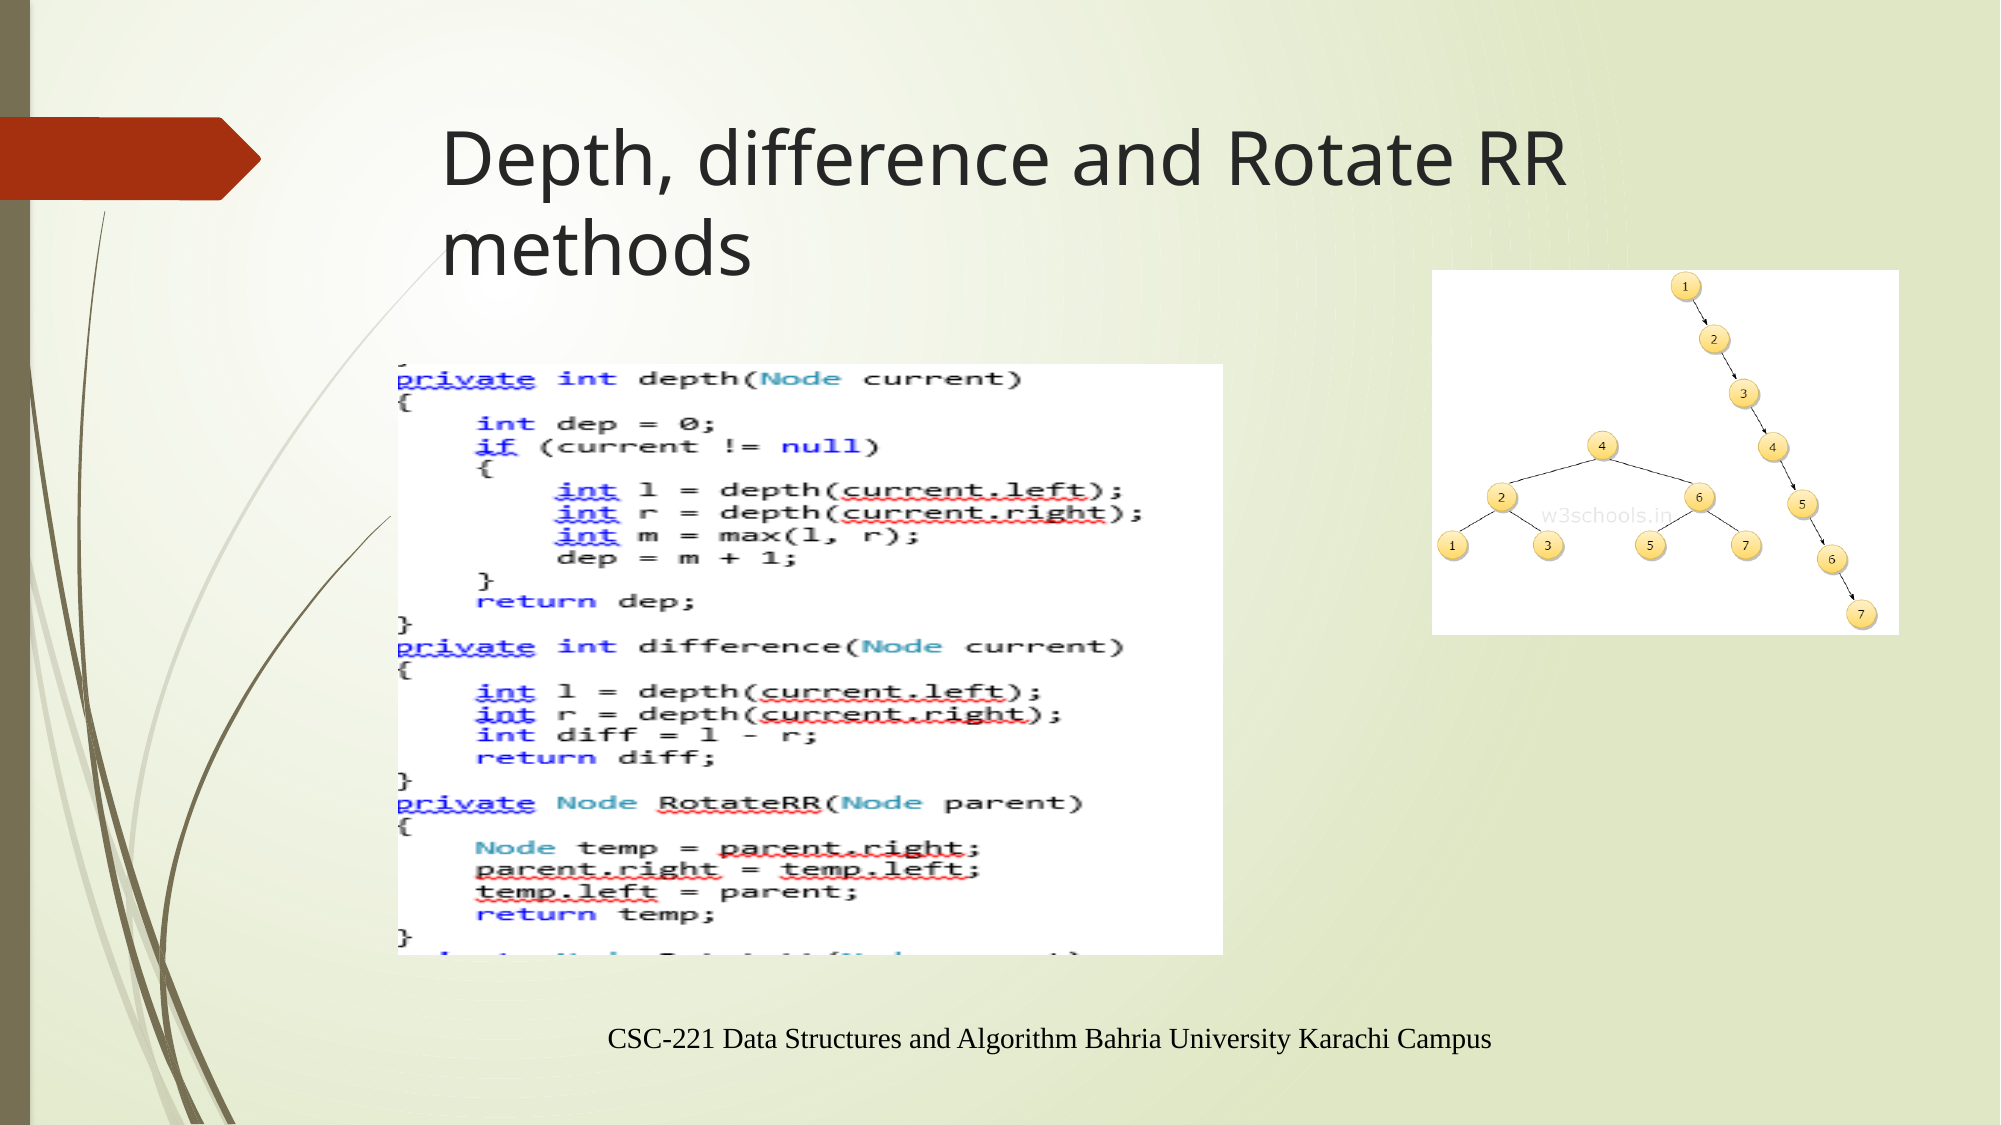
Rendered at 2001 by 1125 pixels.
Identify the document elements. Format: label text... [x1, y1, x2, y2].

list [398, 364, 1223, 955]
footer CSC-221 Data Structures and Algorithm Bahria University Karachi Campus [424, 1006, 1675, 1067]
picture [1431, 270, 1899, 635]
title Depth, difference and Rotate RR methods [425, 102, 1888, 313]
